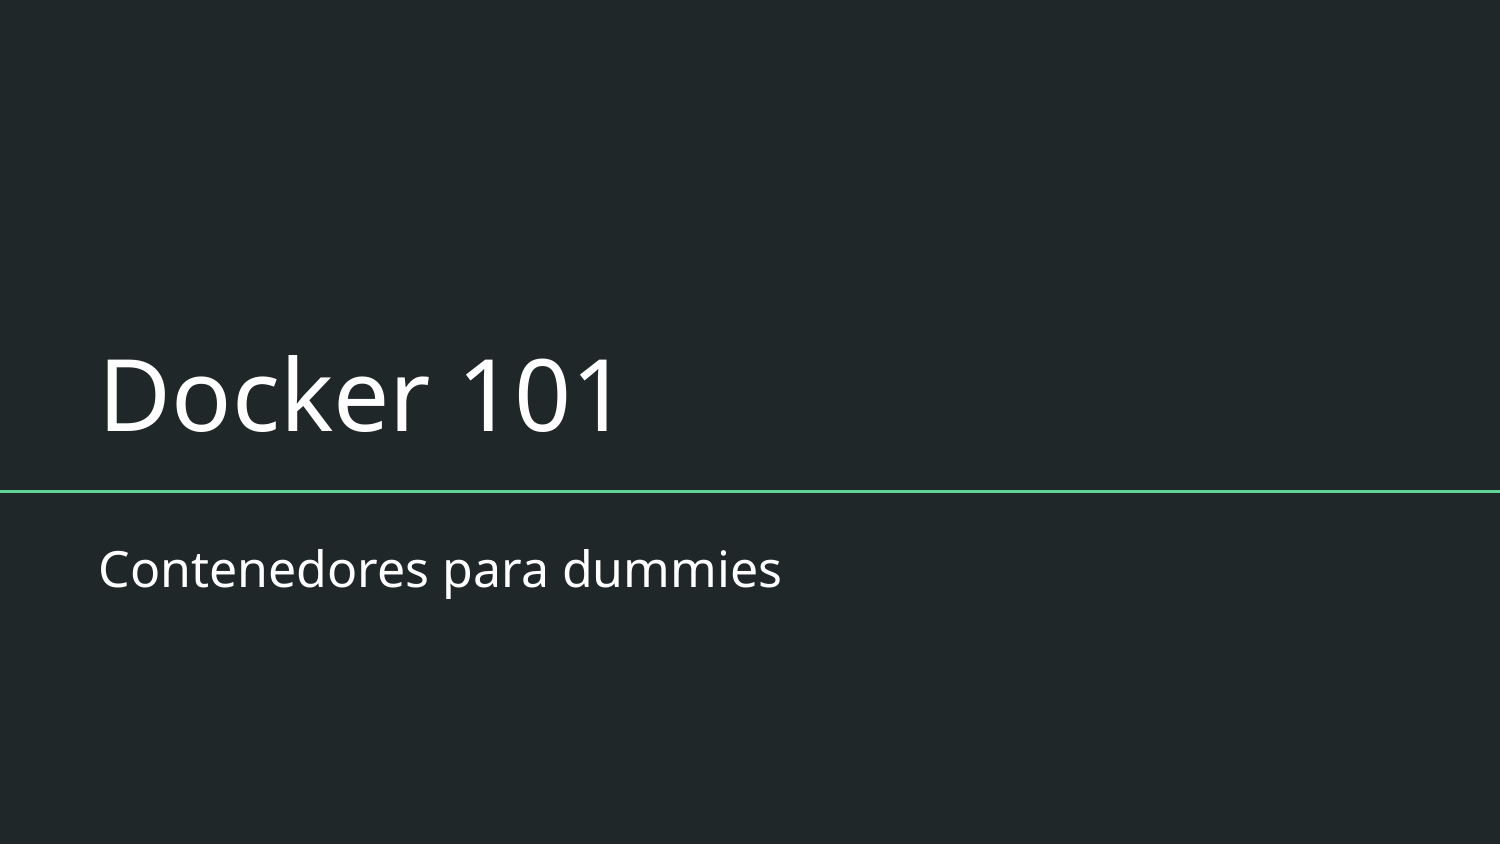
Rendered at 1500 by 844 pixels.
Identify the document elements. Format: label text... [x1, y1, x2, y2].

subtitle Contenedores para dummies [83, 522, 1417, 626]
title Docker 101 [83, 206, 1417, 467]
